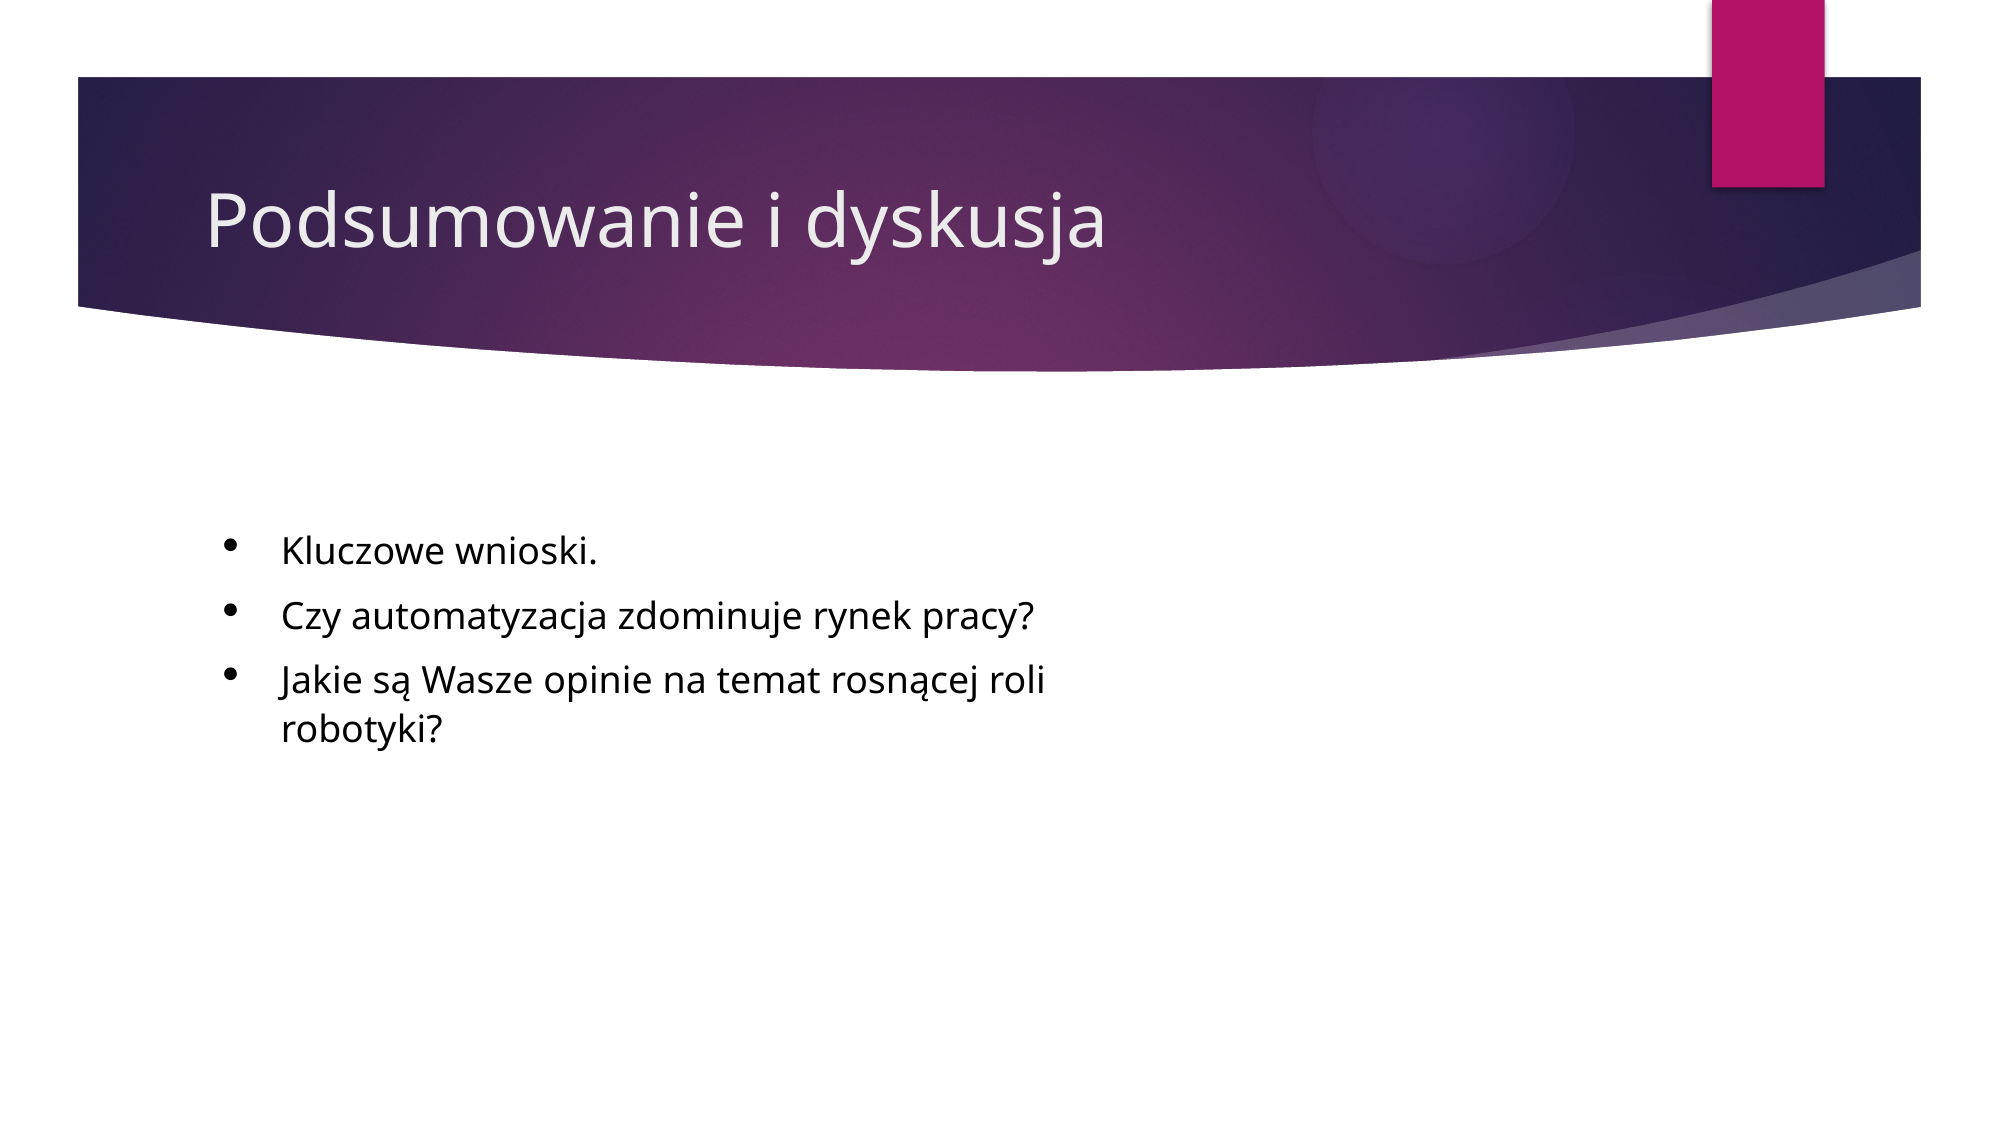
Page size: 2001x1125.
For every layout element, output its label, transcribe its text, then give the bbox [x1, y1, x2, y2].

title Podsumowanie i dyskusja [189, 159, 1627, 276]
text_box Kluczowe wnioski. Czy automatyzacja zdominuje rynek pracy? Jakie są Wasze opinie na temat rosnącej roli robotyki? [209, 516, 1210, 757]
